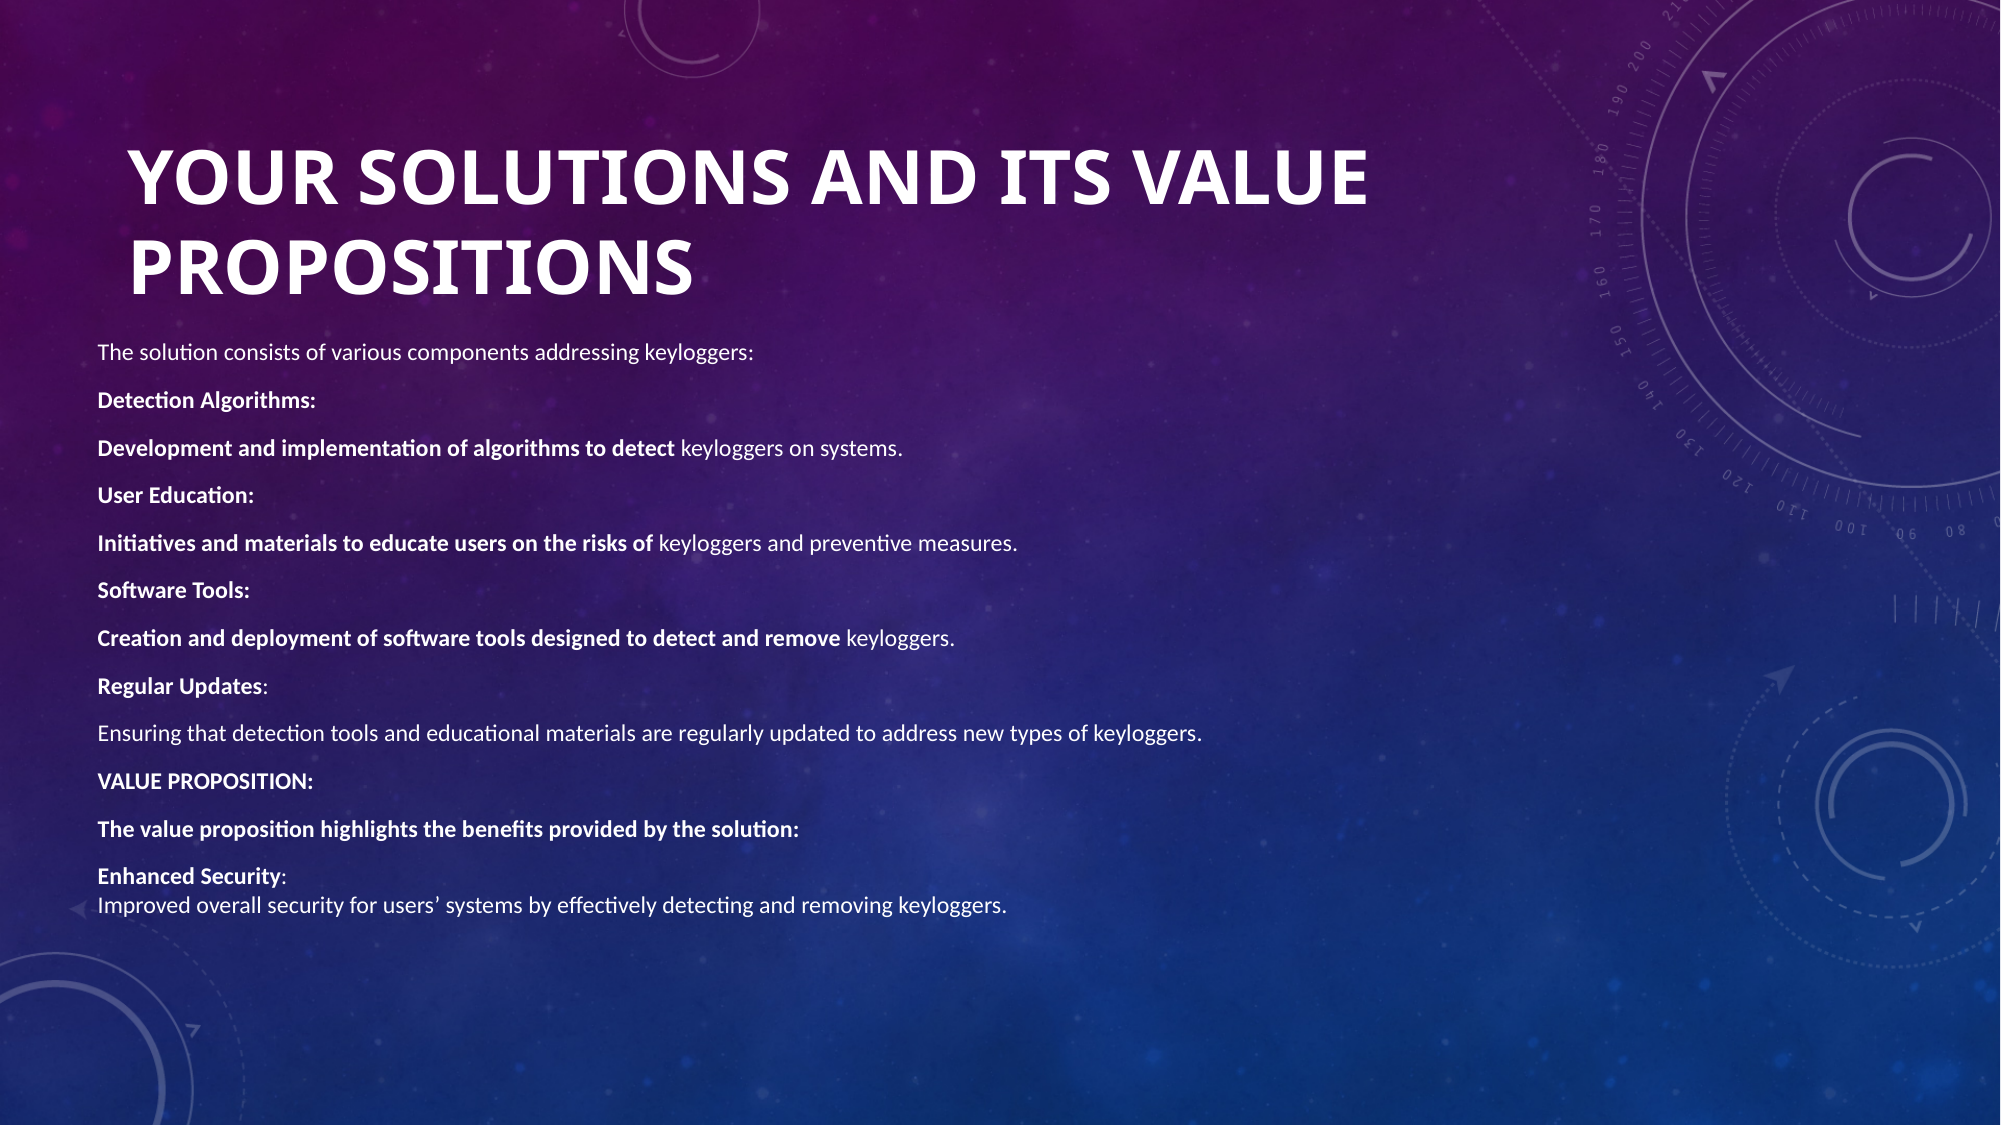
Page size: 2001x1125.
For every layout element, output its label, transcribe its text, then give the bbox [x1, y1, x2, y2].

title YOUR SOLUTIONS AND ITS VALUE PROPOSITIONS [112, 99, 1775, 339]
list The solution consists of various components addressing keyloggers: Detection Algorithms: Development and implementation of algorithms to detect keyloggers on systems. User Education: Initiatives and materials to educate users on the risks of keyloggers and preventive measures. Software Tools: Creation and deployment of software tools designed to detect and remove keyloggers. Regular Updates: Ensuring that detection tools and educational materials are regularly updated to address new types of keyloggers. VALUE PROPOSITION: The value proposition highlights the benefits provided by the solution: Enhanced Security: Improved overall security for users’ systems by effectively detecting and removing keyloggers. [82, 328, 1745, 927]
picture [0, 0, 2001, 1125]
